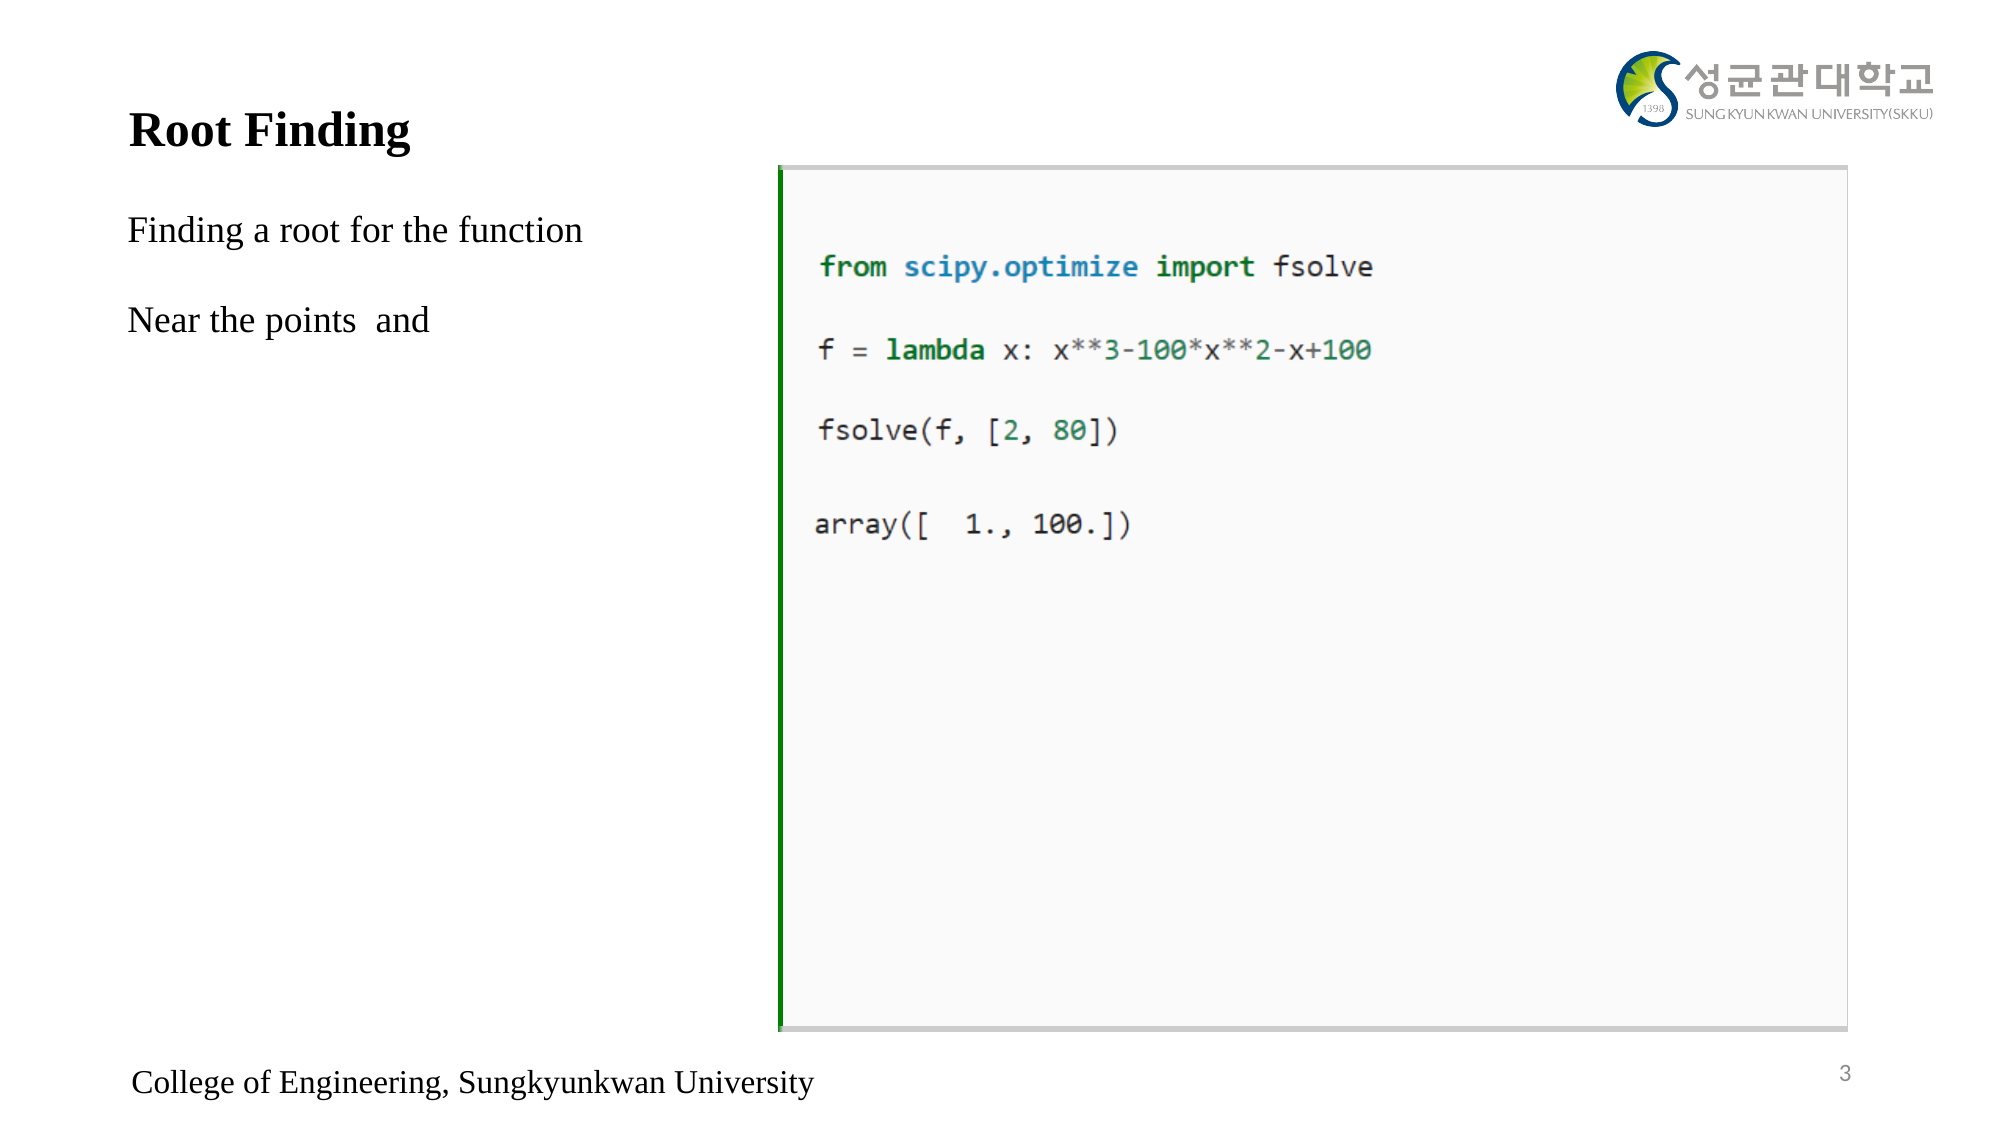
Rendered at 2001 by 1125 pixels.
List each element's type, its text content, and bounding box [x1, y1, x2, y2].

picture [1616, 51, 1933, 127]
slide_number 3 [1416, 1042, 1867, 1102]
text_box Root Finding [114, 88, 426, 164]
text_box College of Engineering, Sungkyunkwan University [116, 1053, 831, 1108]
picture [774, 149, 1855, 1054]
